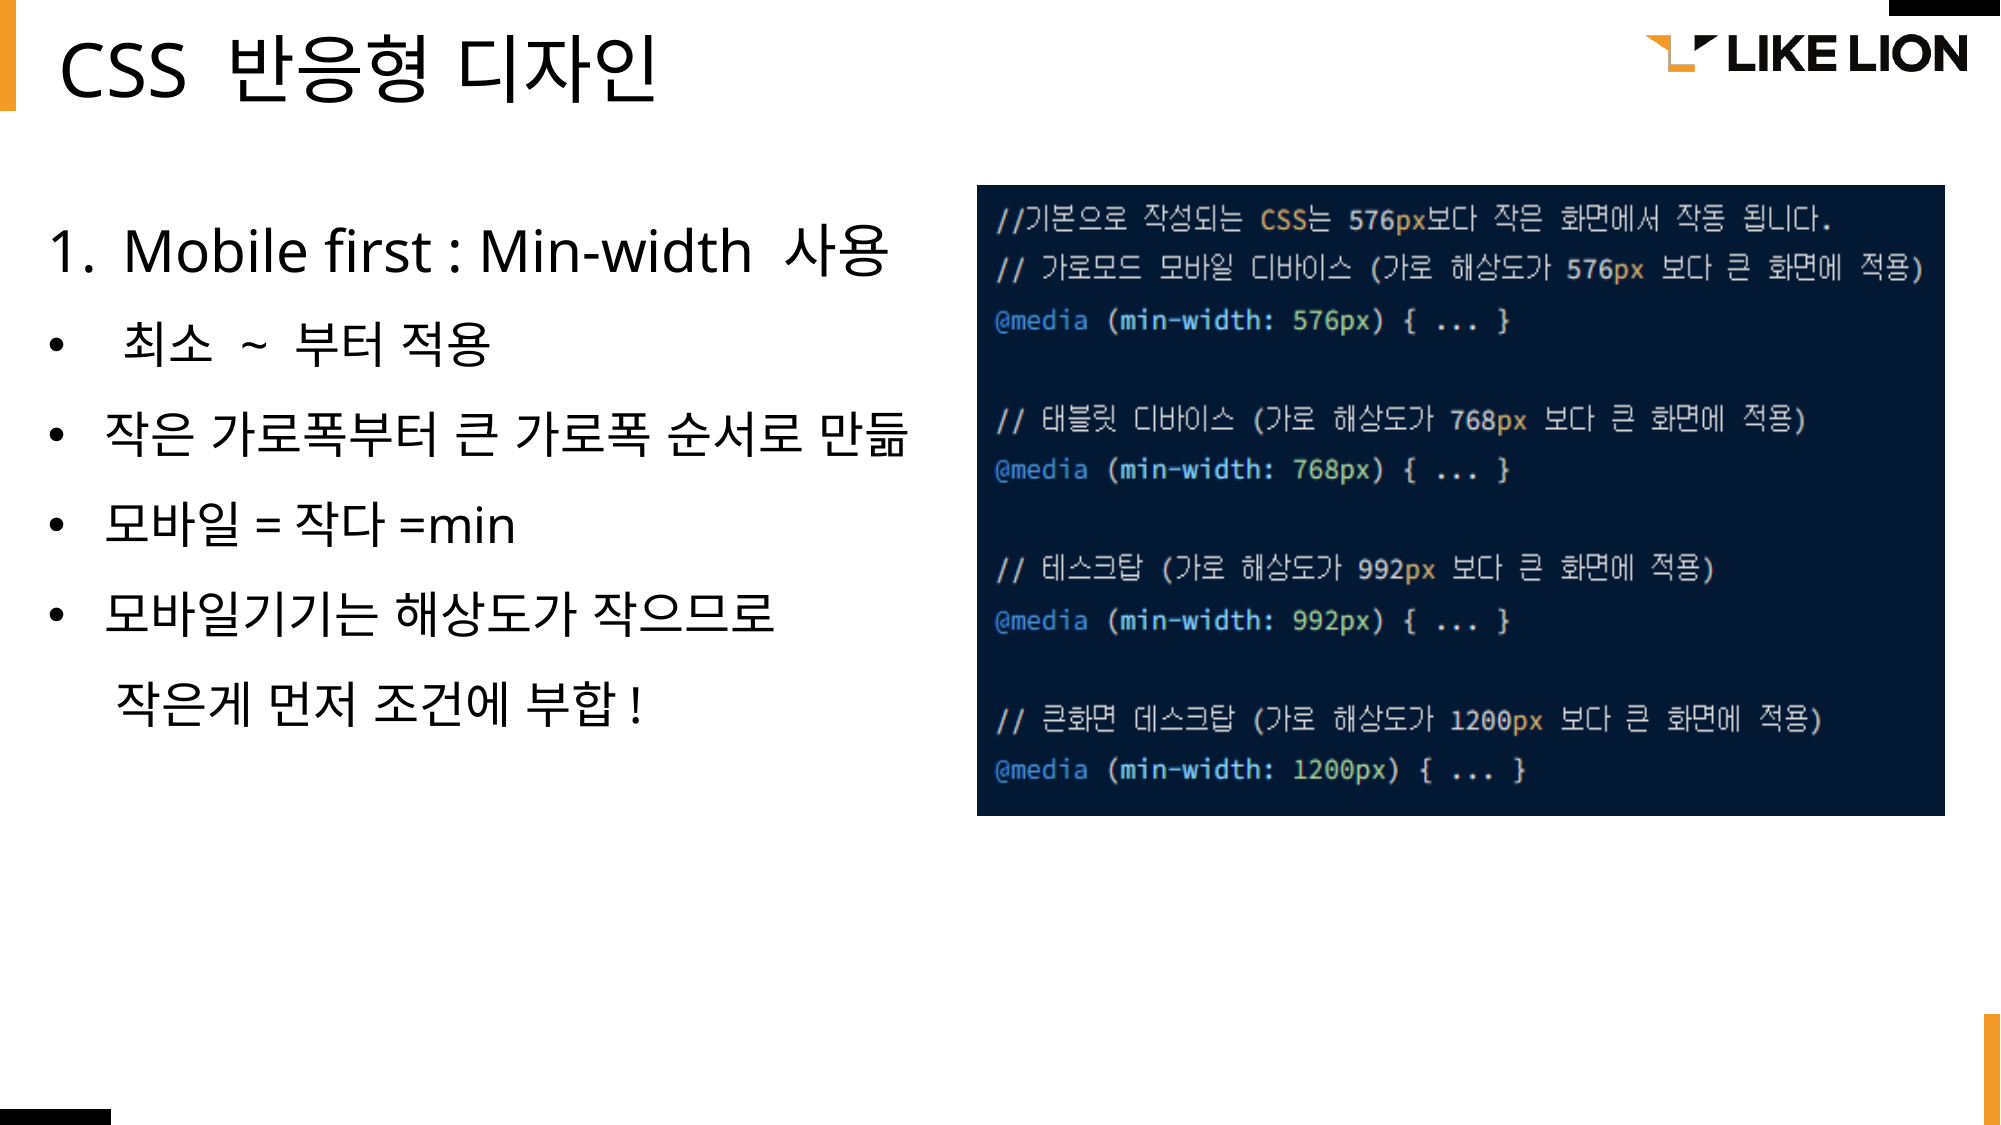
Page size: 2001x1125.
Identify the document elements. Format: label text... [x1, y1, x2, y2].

text_box [0, 0, 16, 111]
text_box CSS 반응형 디자인 [33, 14, 688, 120]
picture [977, 185, 1945, 816]
text_box Mobile first : Min-width 사용 최소 ~ 부터 적용 작은 가로폭부터 큰 가로폭 순서로 만듦 모바일=작다=min 모바일기기는 해상도가 작으므로 작은게 먼저 조건에 부합! [33, 171, 1000, 742]
text_box [1889, 0, 2000, 16]
text_box [0, 1109, 111, 1125]
text_box [1984, 1014, 2000, 1125]
picture [1645, 34, 1967, 102]
